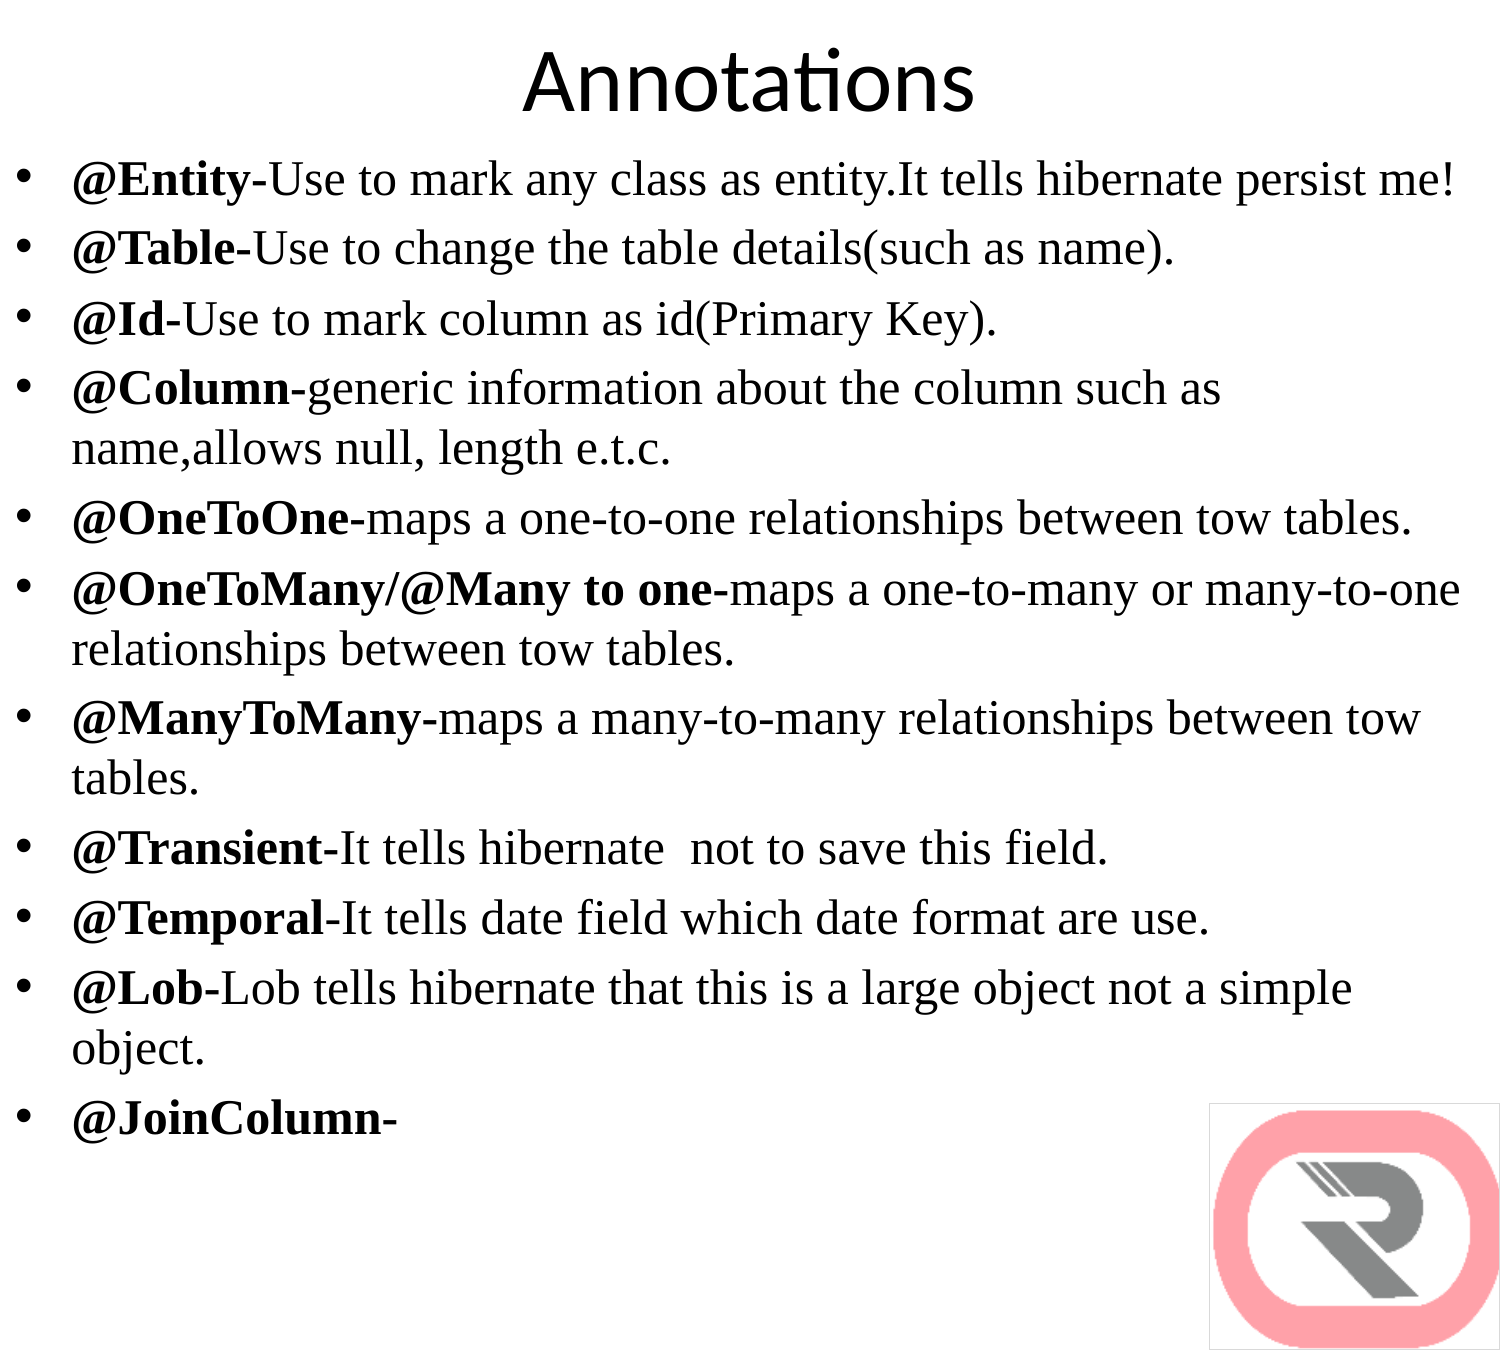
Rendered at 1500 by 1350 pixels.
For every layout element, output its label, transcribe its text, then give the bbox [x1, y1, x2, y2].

list @Entity-Use to mark any class as entity.It tells hibernate persist me! @Table-Use to change the table details(such as name). @Id-Use to mark column as id(Primary Key). @Column-generic information about the column such as name,allows null, length e.t.c. @OneToOne-maps a one-to-one relationships between tow tables. @OneToMany/@Many to one-maps a one-to-many or many-to-one relationships between tow tables. @ManyToMany-maps a many-to-many relationships between tow tables. @Transient-It tells hibernate not to save this field. @Temporal-It tells date field which date format are use. @Lob-Lob tells hibernate that this is a large object not a simple object. @JoinColumn- [0, 137, 1500, 1300]
title Annotations [0, 0, 1500, 137]
